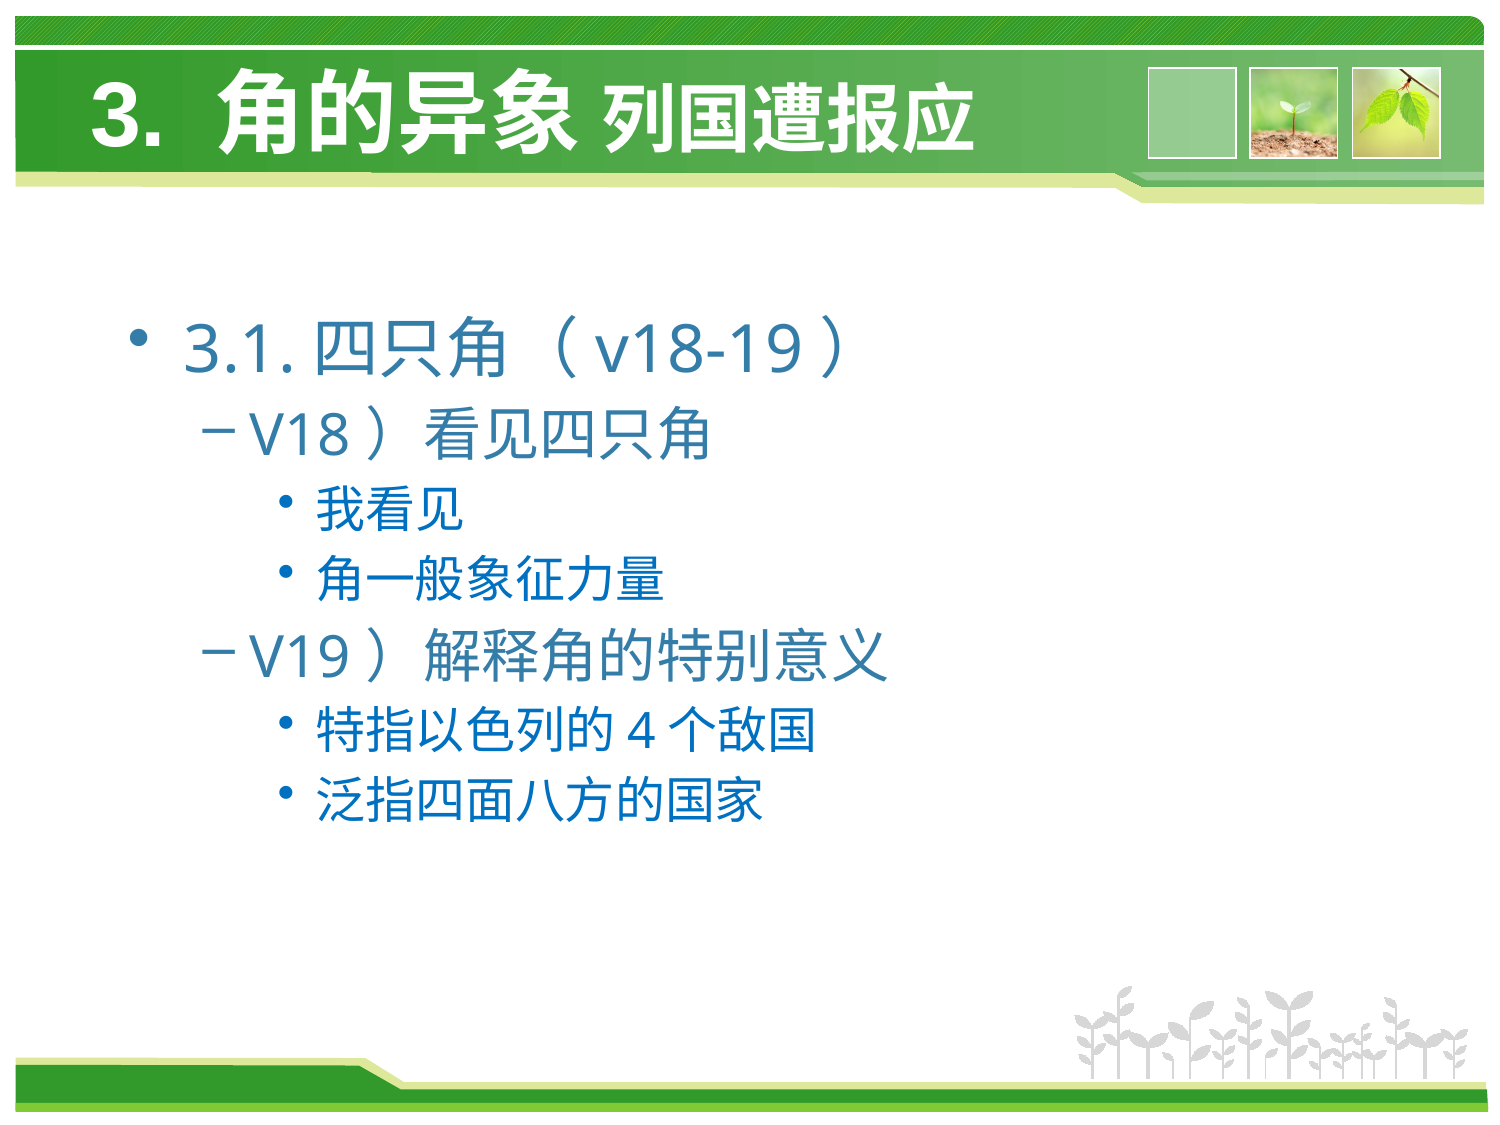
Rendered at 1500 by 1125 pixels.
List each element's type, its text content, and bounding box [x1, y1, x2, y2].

picture [1251, 69, 1337, 157]
list 3.1.四只角（v18-19） V18）看见四只角 我看见 角一般象征力量 V19）解释角的特别意义 特指以色列的4个敌国 泛指四面八方的国家 [112, 298, 1338, 1024]
picture [1353, 69, 1439, 157]
title 3. 角的异象 列国遭报应 [75, 39, 1138, 182]
